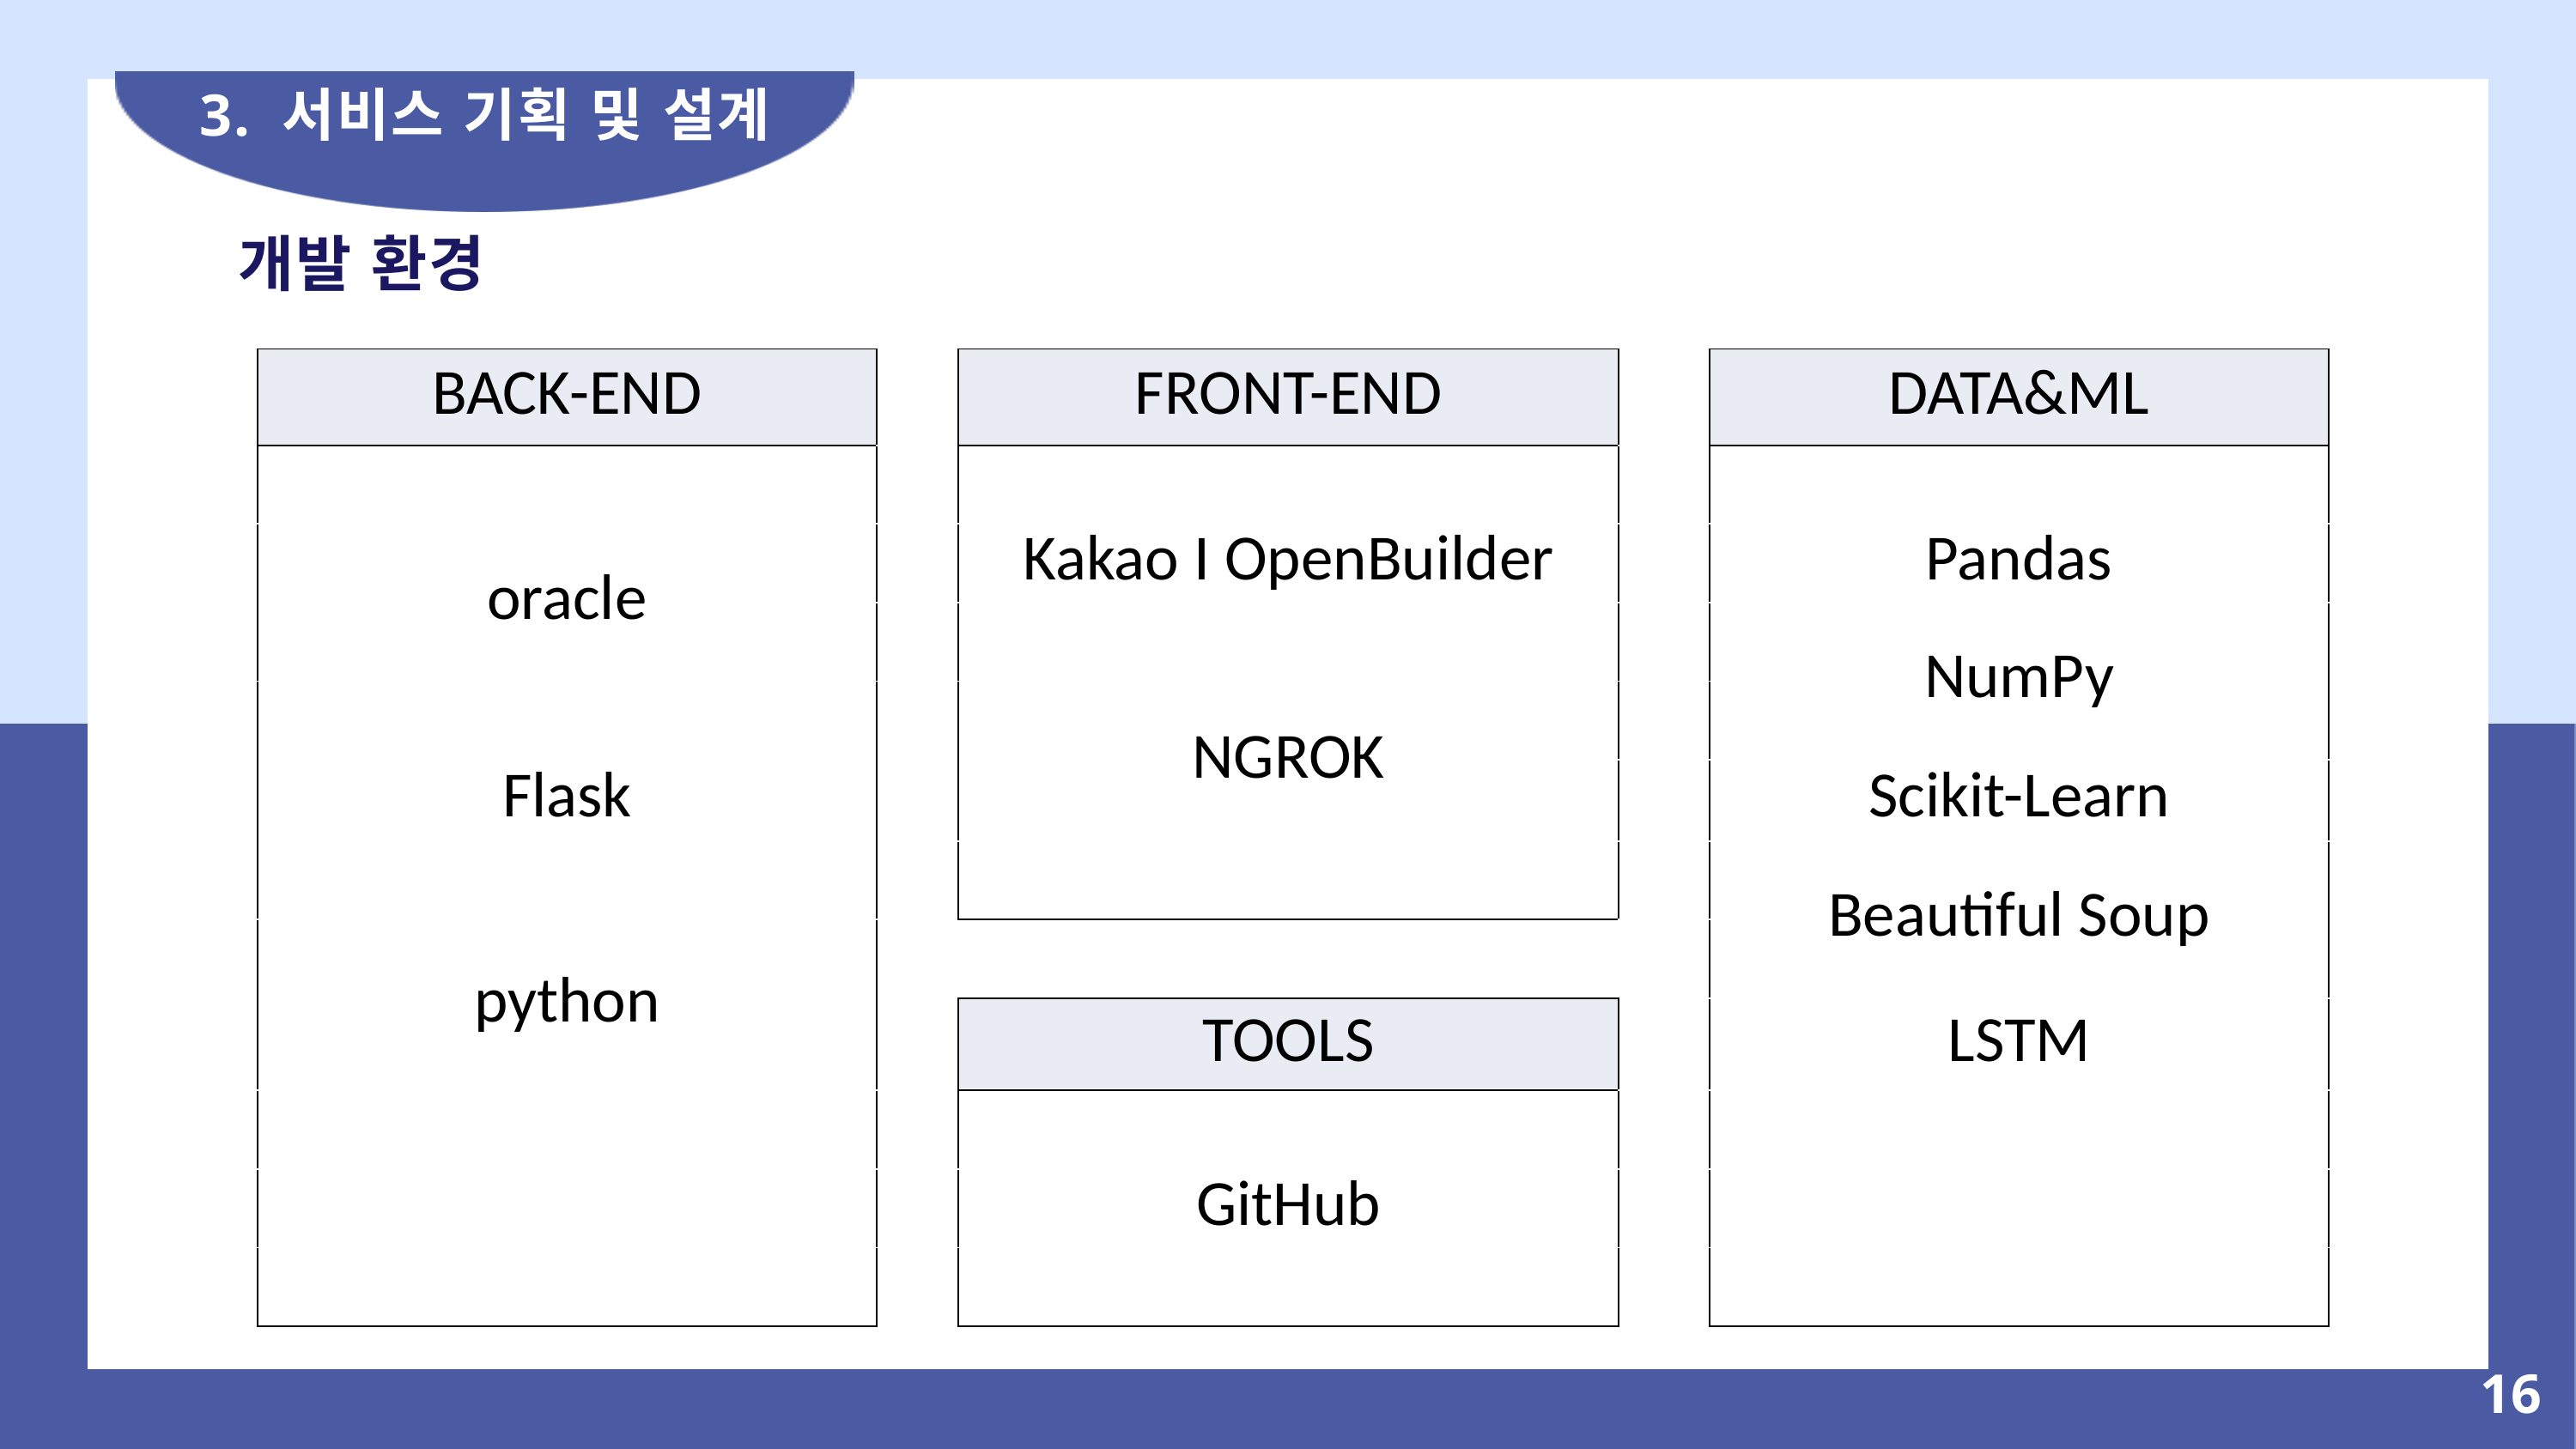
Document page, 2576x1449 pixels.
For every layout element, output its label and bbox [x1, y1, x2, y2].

text_box [88, 79, 2488, 1369]
text_box [115, 71, 855, 212]
text_box [0, 724, 2576, 1449]
